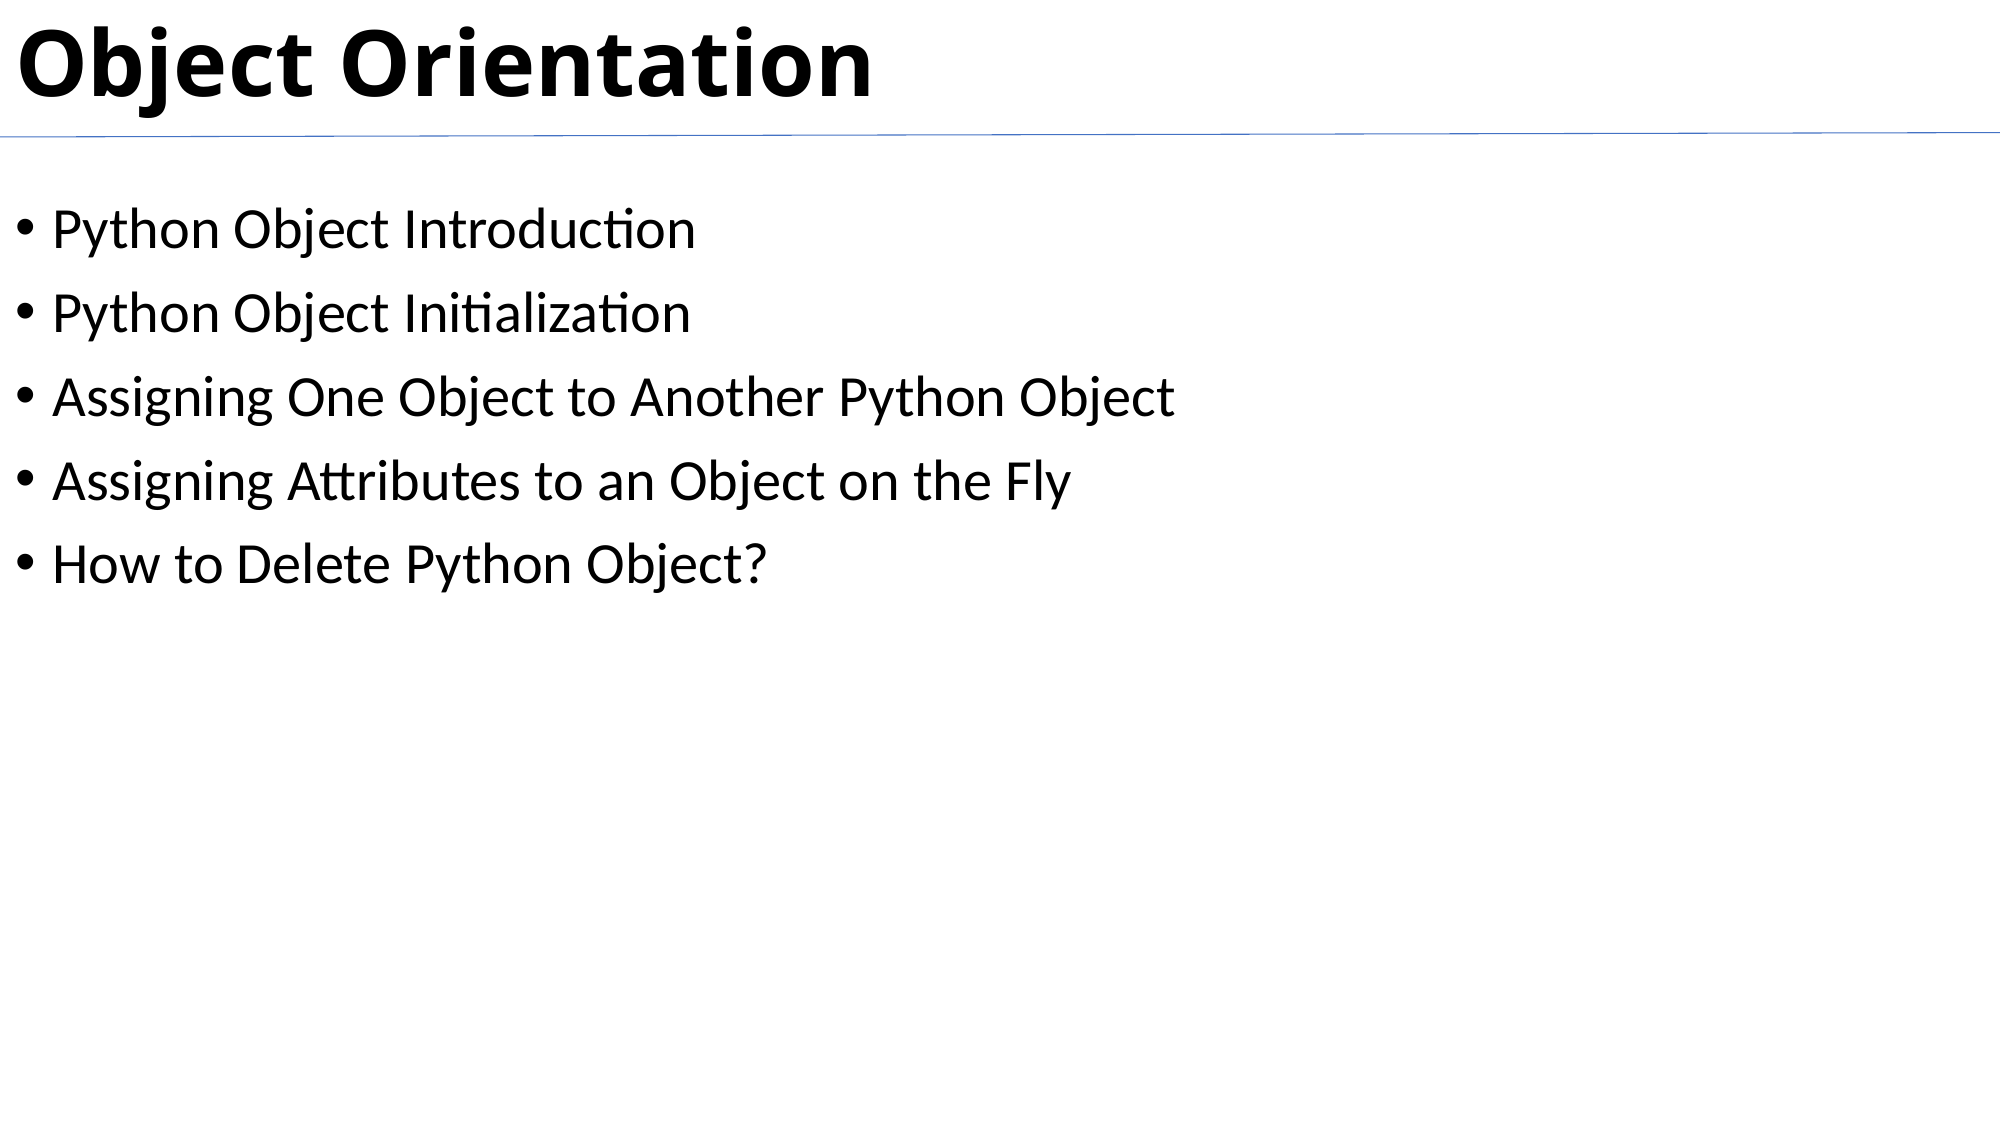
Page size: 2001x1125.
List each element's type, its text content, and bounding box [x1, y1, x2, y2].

list Python Object Introduction Python Object Initialization Assigning One Object to Another Python Object Assigning Attributes to an Object on the Fly How to Delete Python Object? [0, 191, 2000, 1085]
title Object Orientation [0, 0, 2000, 132]
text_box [0, 132, 2000, 137]
